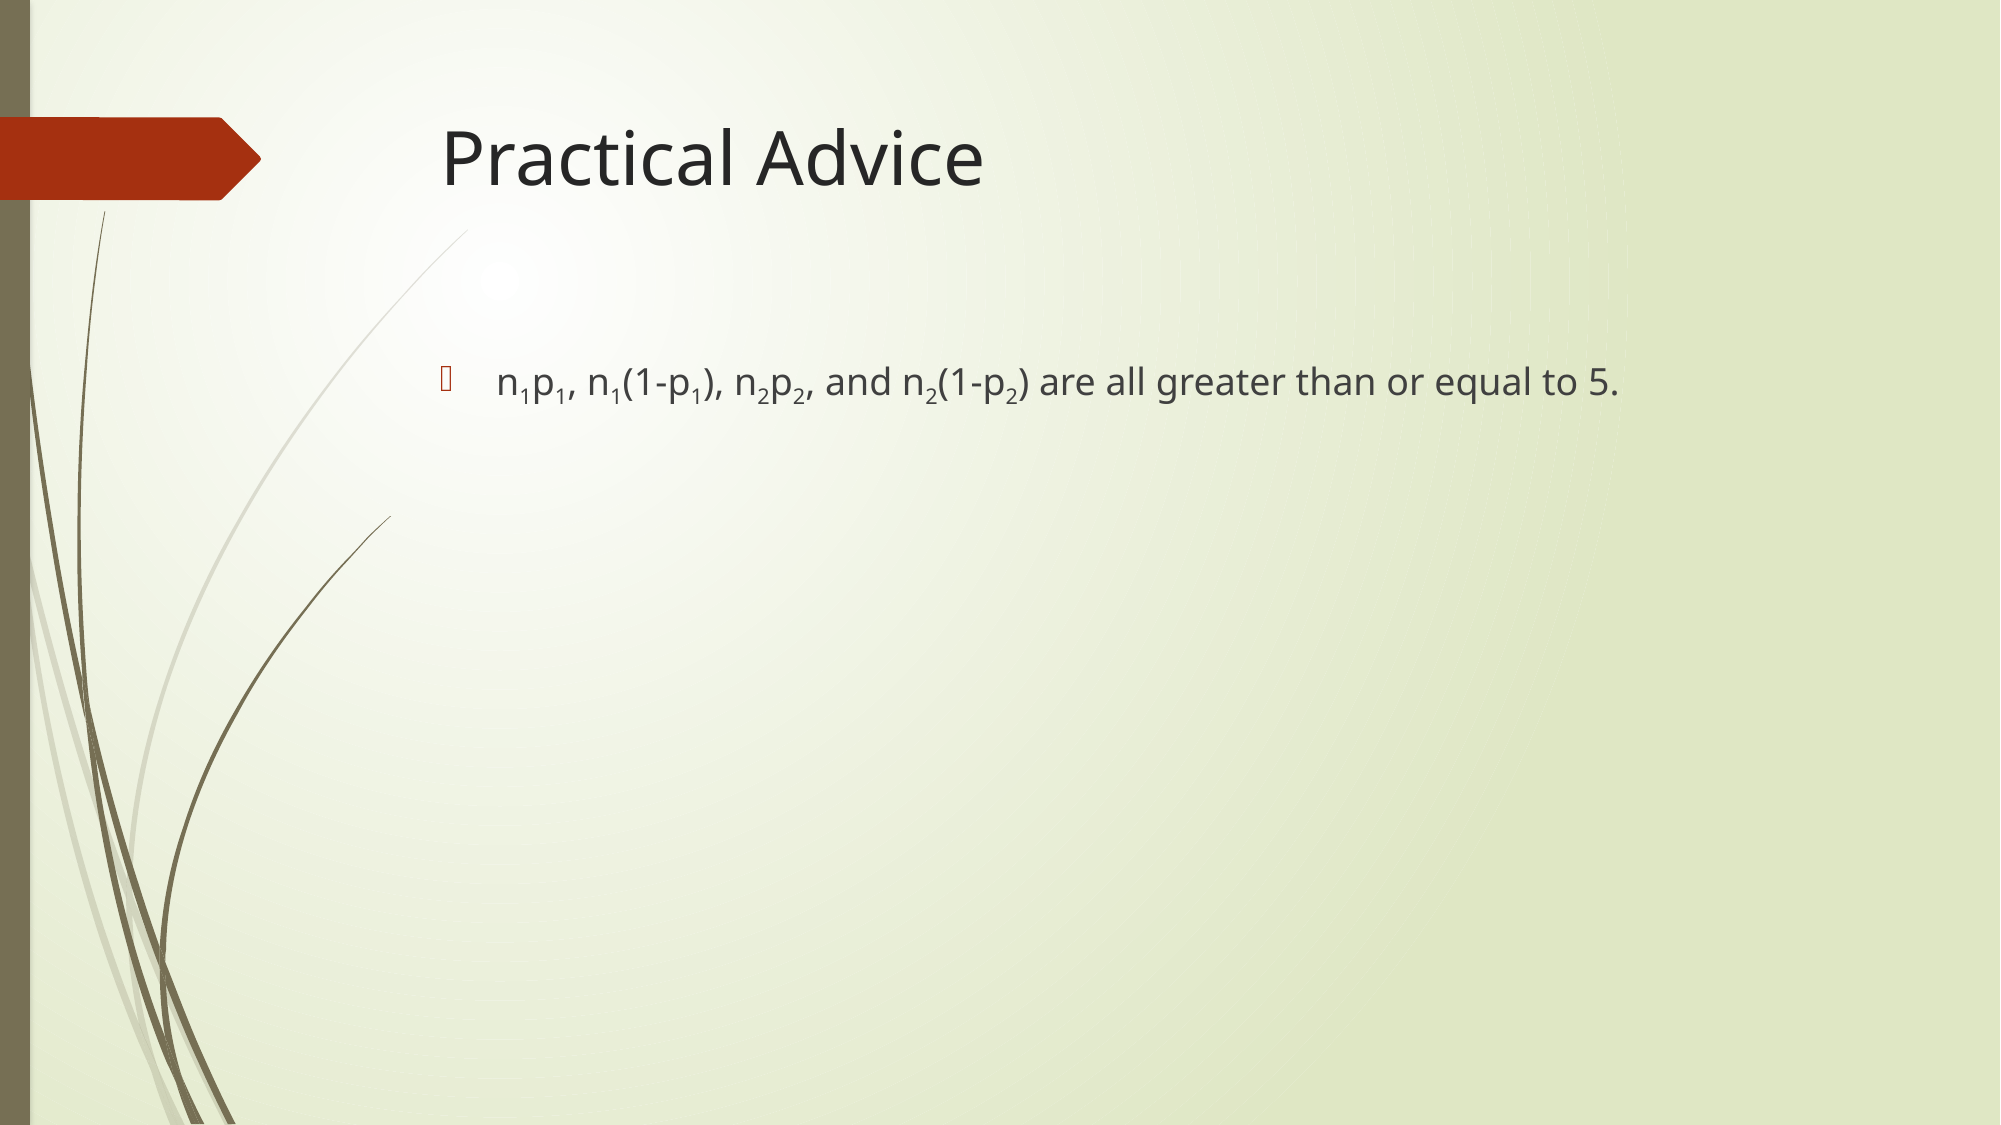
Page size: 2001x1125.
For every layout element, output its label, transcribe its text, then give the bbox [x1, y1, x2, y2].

title Practical Advice [425, 102, 1888, 313]
list n1p1, n1(1-p1), n2p2, and n2(1-p2) are all greater than or equal to 5. [424, 350, 1888, 970]
